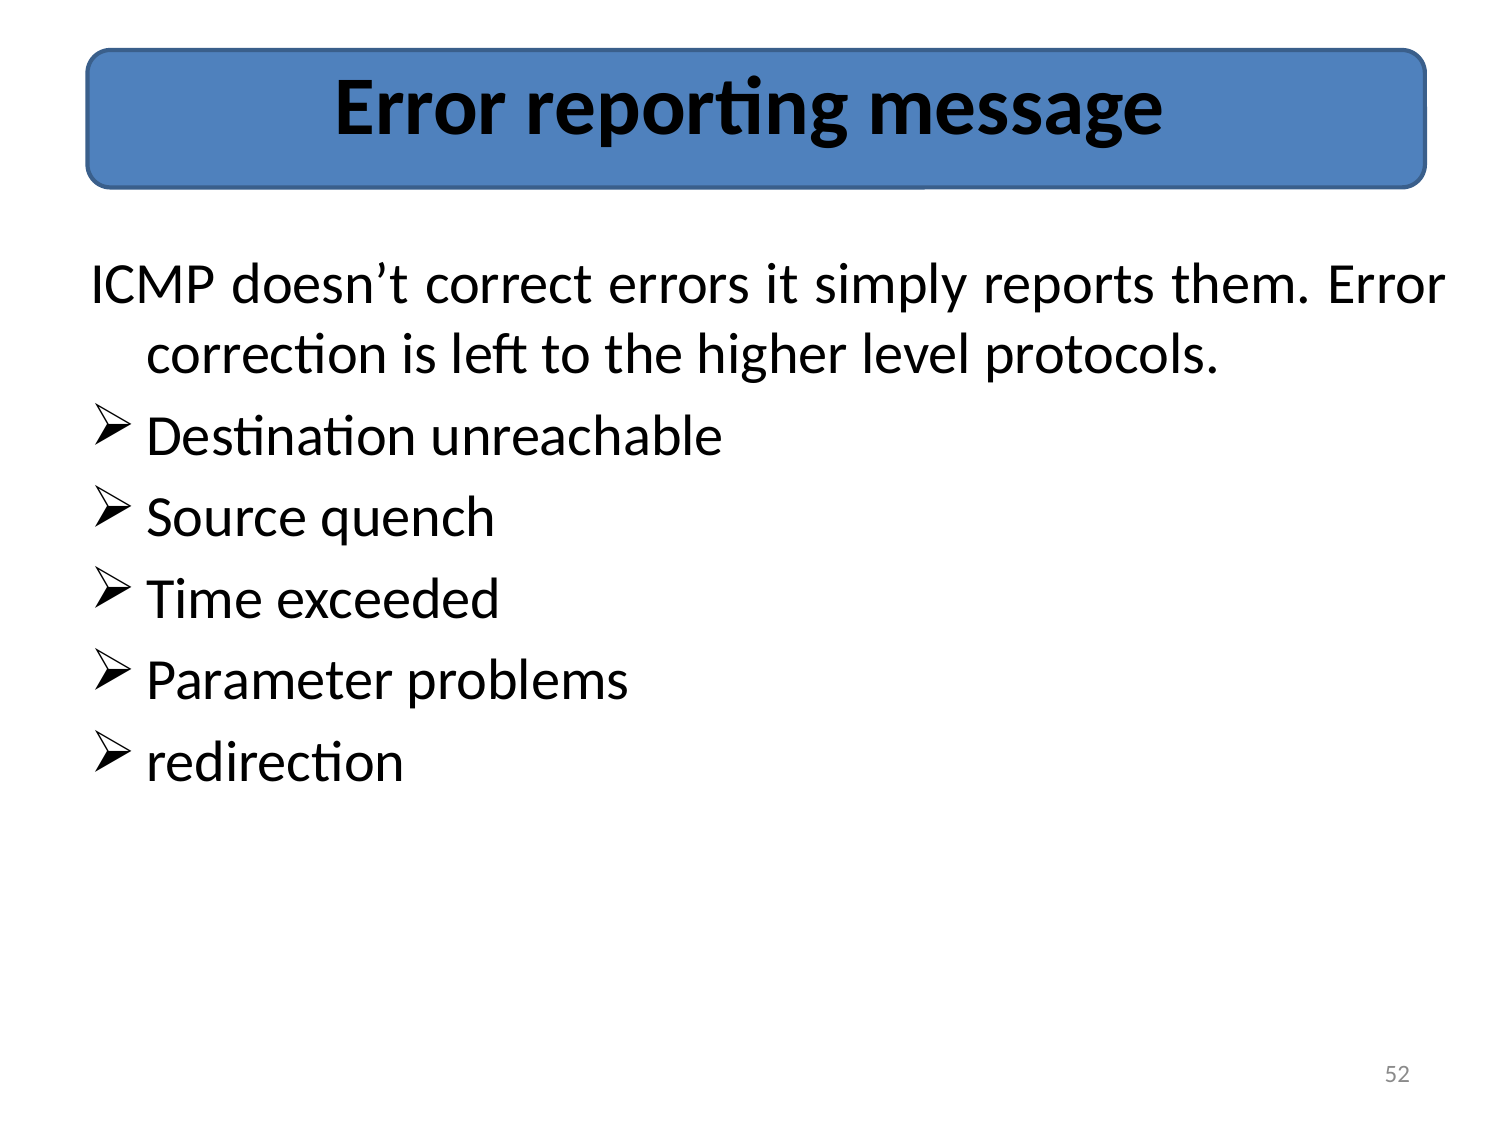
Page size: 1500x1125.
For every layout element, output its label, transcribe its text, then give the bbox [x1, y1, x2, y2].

list ICMP doesn’t correct errors it simply reports them. Error correction is left to the higher level protocols. Destination unreachable Source quench Time exceeded Parameter problems redirection [75, 237, 1463, 1038]
slide_number 52 [1074, 1042, 1425, 1103]
title Error reporting message [75, 50, 1425, 188]
